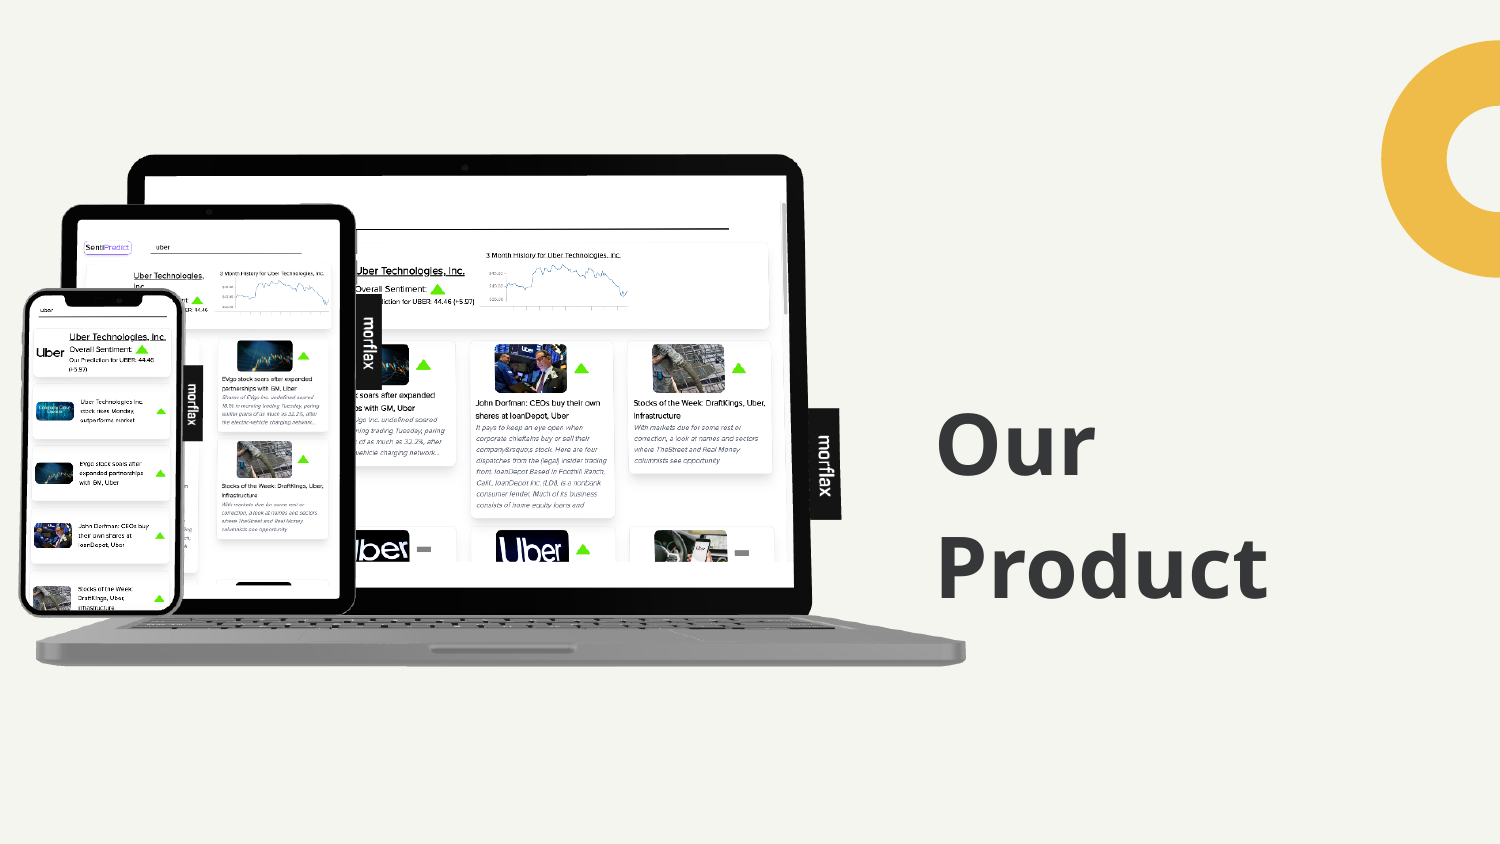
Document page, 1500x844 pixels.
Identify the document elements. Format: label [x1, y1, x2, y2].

picture [10, 142, 971, 702]
text_box [1381, 40, 1500, 278]
text_box [849, 369, 1418, 644]
